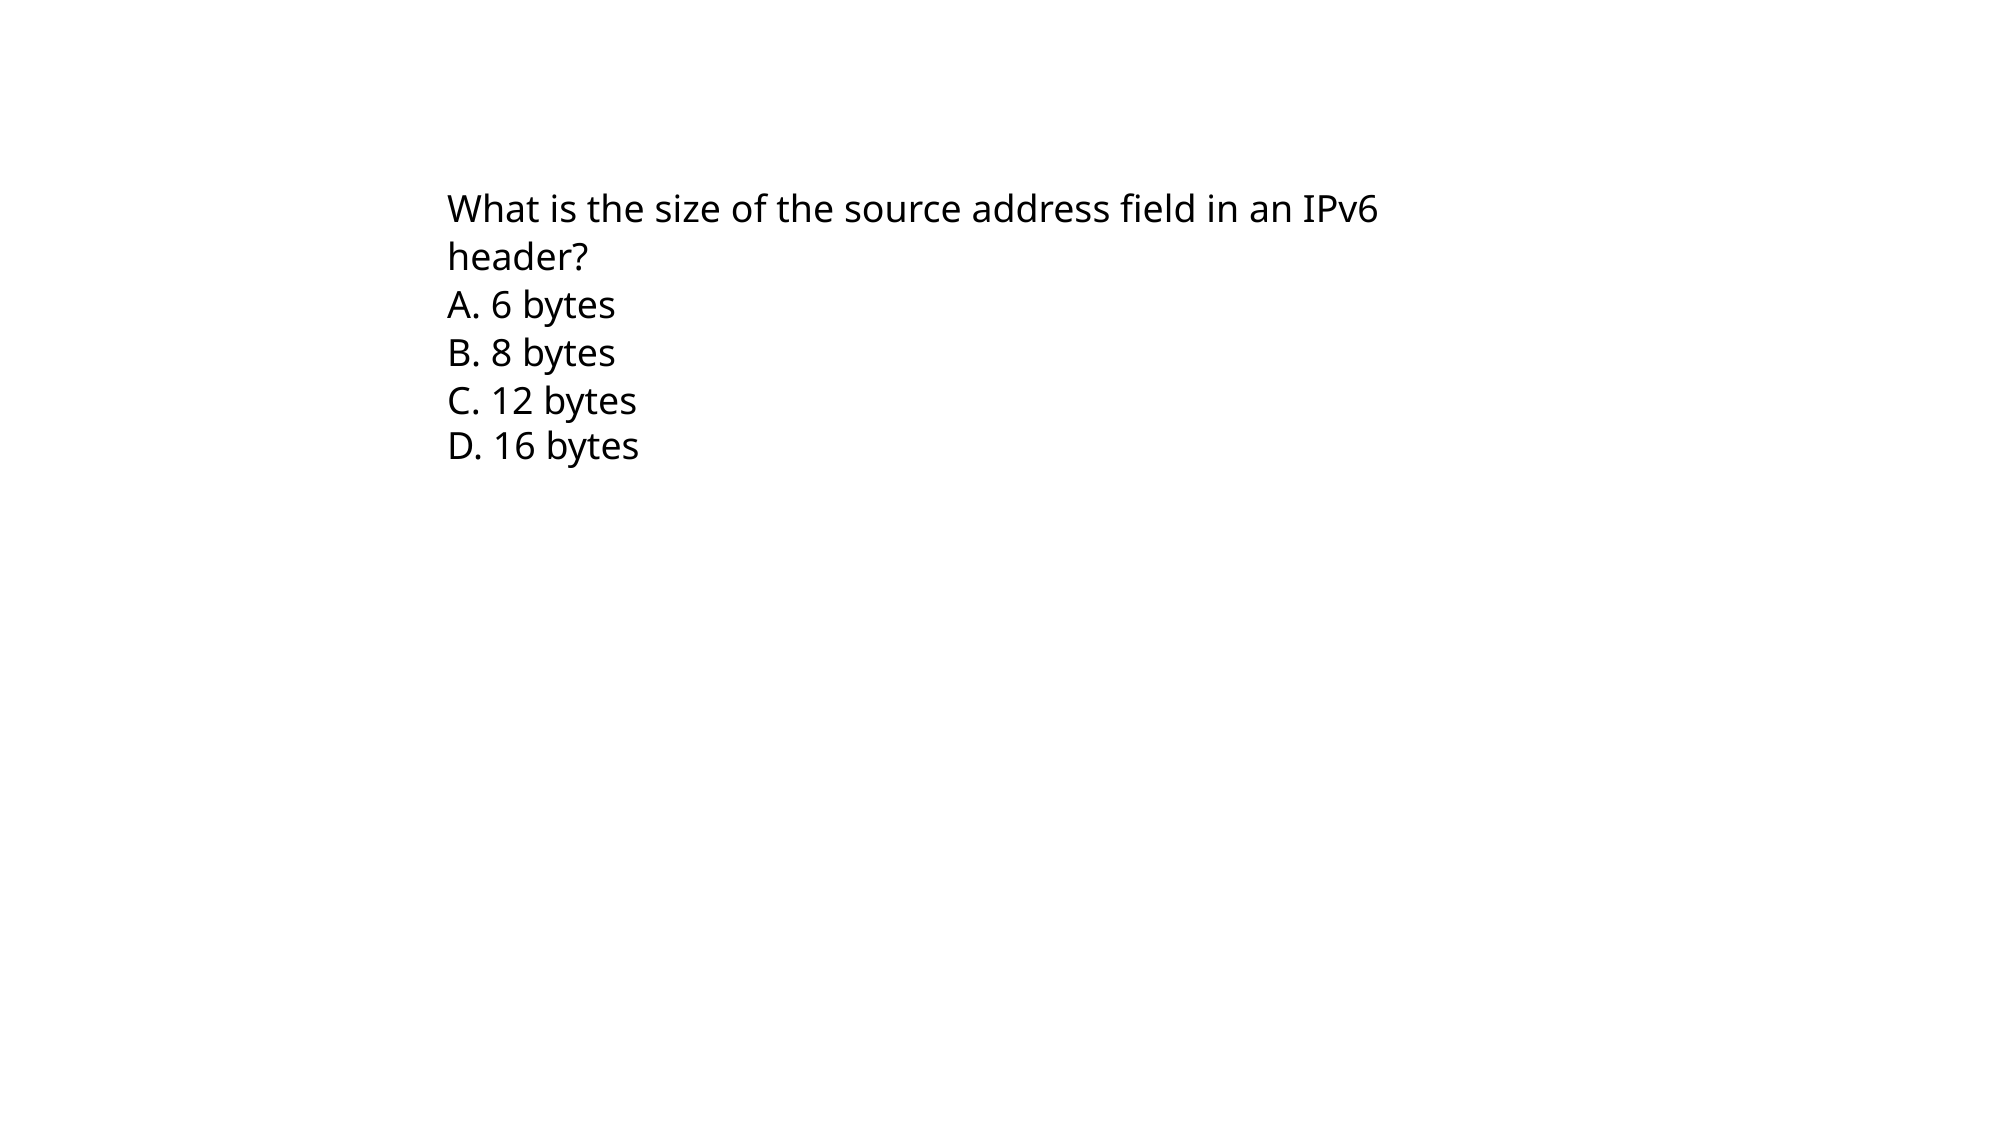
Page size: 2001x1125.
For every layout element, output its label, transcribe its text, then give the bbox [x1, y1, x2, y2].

text_box What is the size of the source address field in an IPv6 header? A. 6 bytes B. 8 bytes C. 12 bytes D. 16 bytes [432, 174, 1433, 475]
